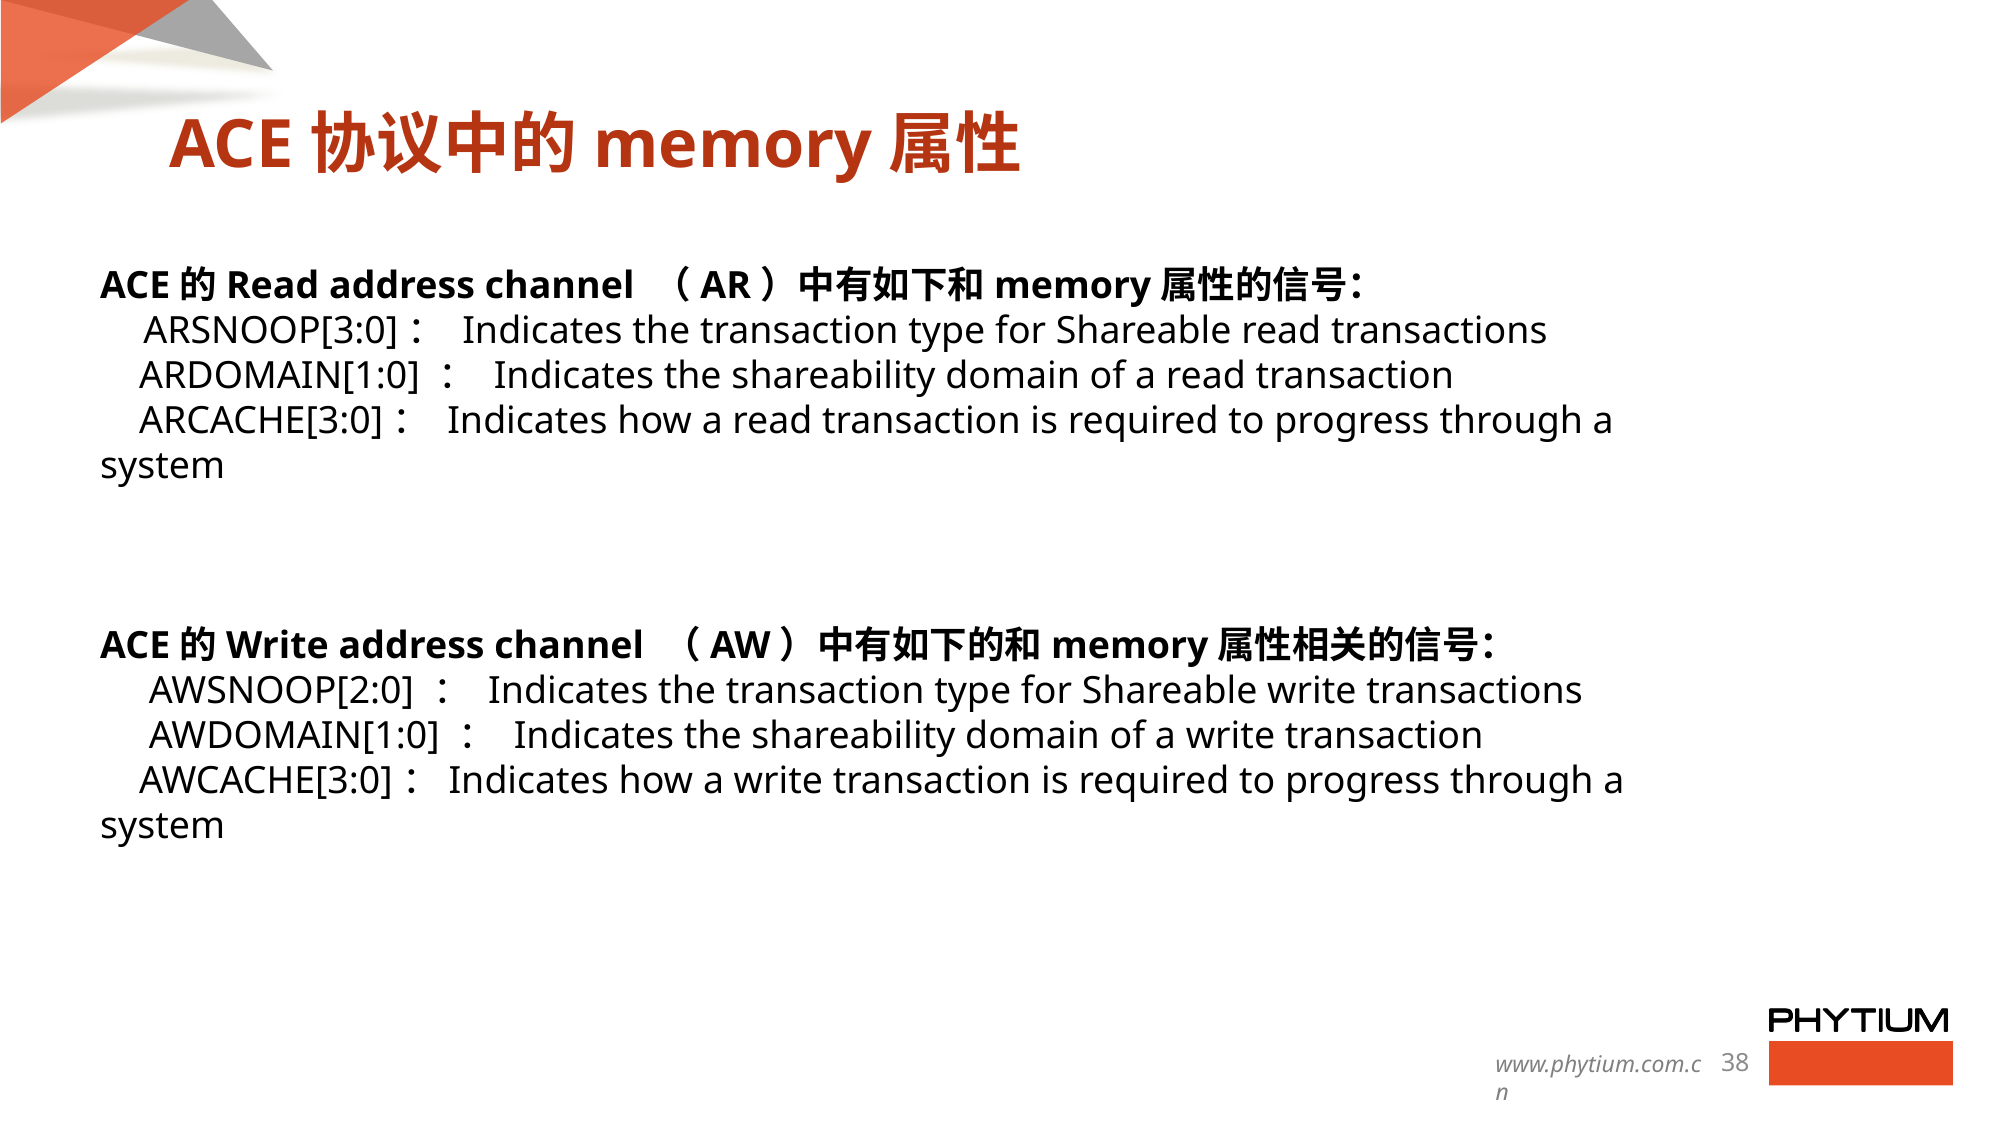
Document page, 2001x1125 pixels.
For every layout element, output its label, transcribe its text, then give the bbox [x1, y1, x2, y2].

text_box ACE的Read address channel （AR）中有如下和memory属性的信号： ARSNOOP[3:0]： Indicates the transaction type for Shareable read transactions ARDOMAIN[1:0] ： Indicates the shareability domain of a read transaction ARCACHE[3:0]： Indicates how a read transaction is required to progress through a system ACE的Write address channel （AW）中有如下的和memory属性相关的信号： AWSNOOP[2:0] ： Indicates the transaction type for Shareable write transactions AWDOMAIN[1:0] ： Indicates the shareability domain of a write transaction AWCACHE[3:0]：Indicates how a write transaction is required to progress through a system [85, 253, 1703, 1124]
slide_number 38 [1703, 1041, 1768, 1086]
text_box ACE协议中的memory属性 [154, 93, 1796, 189]
